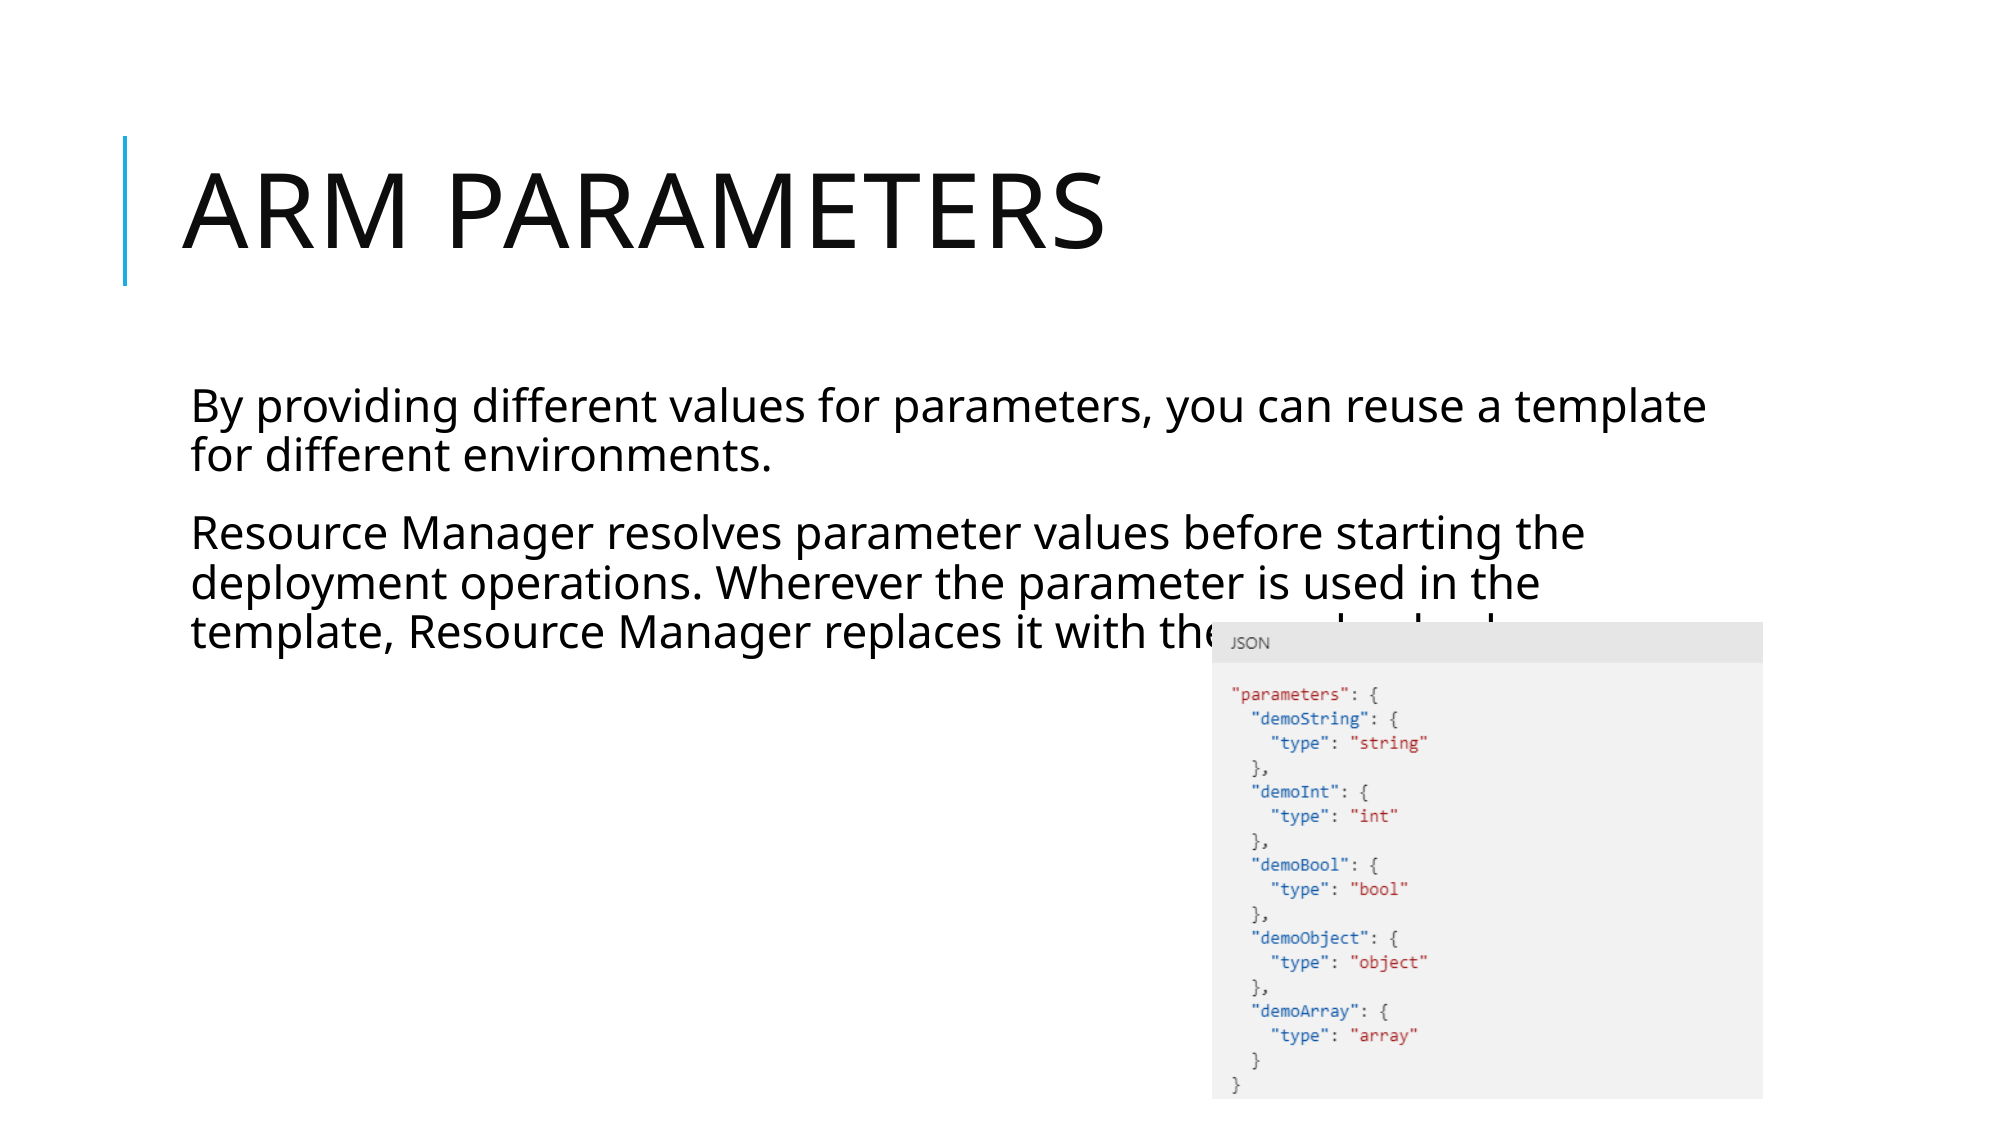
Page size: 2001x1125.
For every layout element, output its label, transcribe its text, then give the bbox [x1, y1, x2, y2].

list By providing different values for parameters, you can reuse a template for different environments. Resource Manager resolves parameter values before starting the deployment operations. Wherever the parameter is used in the template, Resource Manager replaces it with the resolved value. [168, 375, 1763, 1035]
title Arm parameters [168, 96, 1763, 342]
picture [1212, 622, 1763, 1100]
